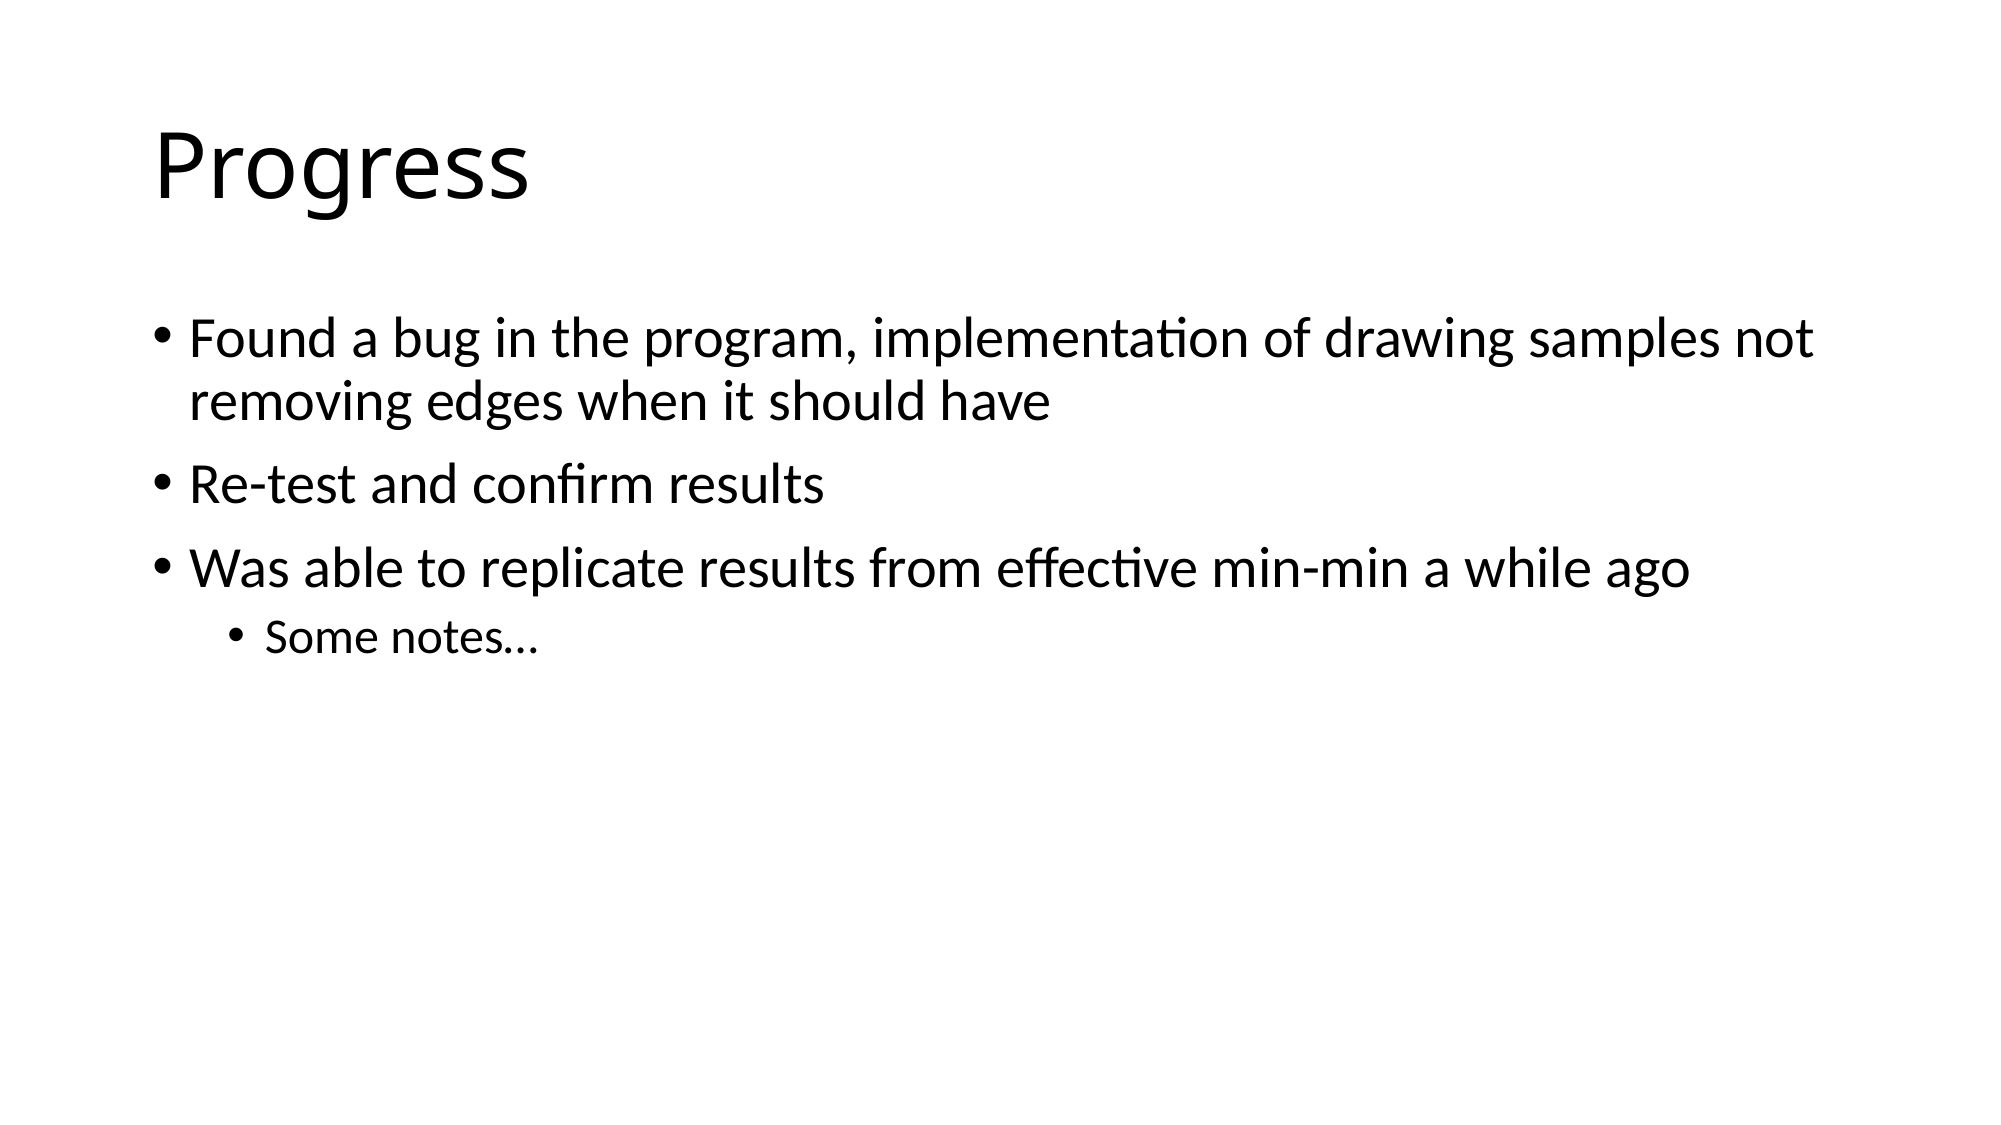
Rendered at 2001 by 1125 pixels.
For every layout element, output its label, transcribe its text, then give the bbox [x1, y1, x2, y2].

list Found a bug in the program, implementation of drawing samples not removing edges when it should have Re-test and confirm results Was able to replicate results from effective min-min a while ago Some notes… [137, 299, 1863, 1014]
title Progress [137, 59, 1863, 278]
